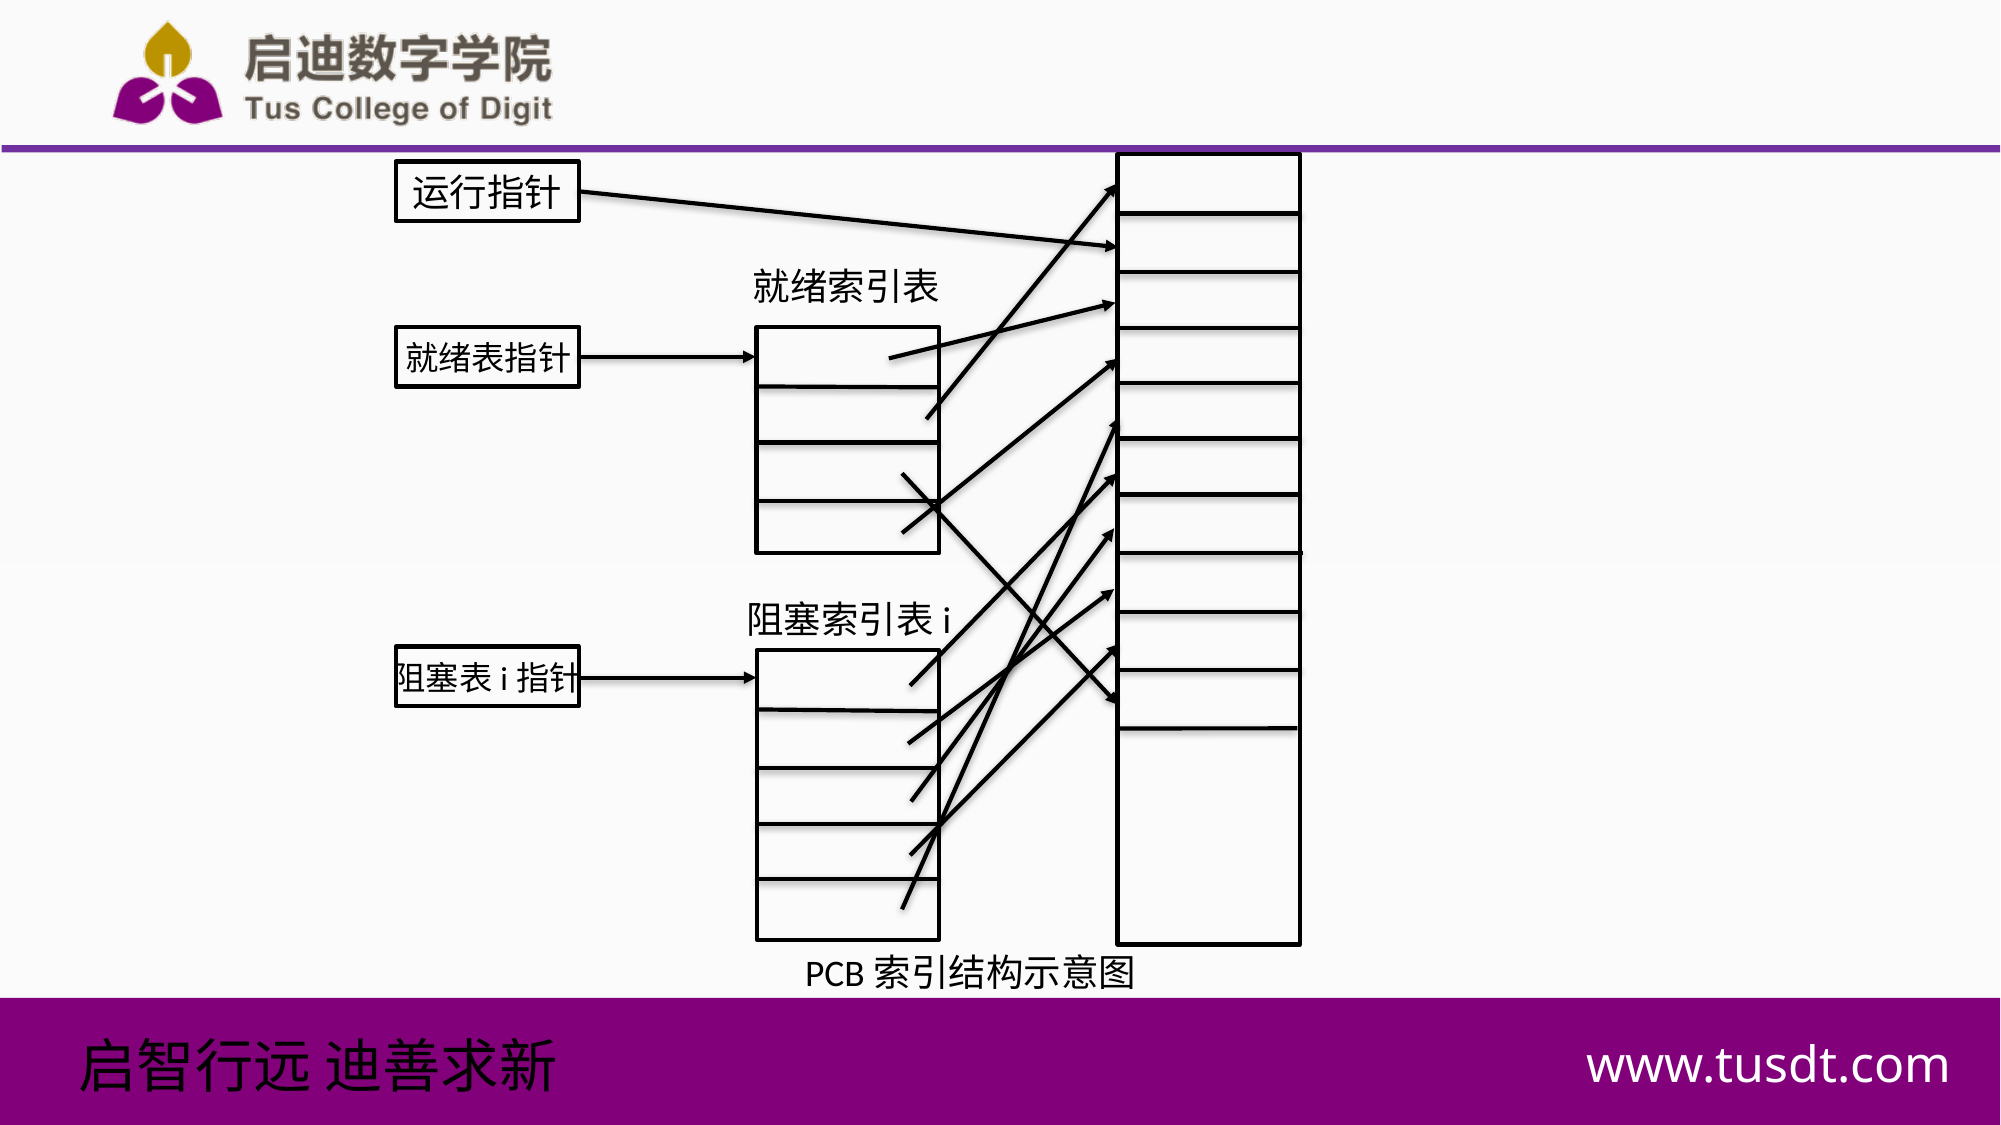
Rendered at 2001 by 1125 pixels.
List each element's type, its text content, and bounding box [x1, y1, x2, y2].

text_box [578, 191, 921, 248]
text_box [901, 367, 1119, 534]
text_box 就绪表指针 [373, 329, 603, 385]
text_box 就绪索引表 [733, 256, 921, 316]
text_box PCB索引结构示意图 [594, 941, 1348, 1002]
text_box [910, 694, 1115, 802]
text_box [926, 183, 1118, 305]
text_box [1115, 153, 1304, 945]
text_box 阻塞表i指针 [373, 649, 602, 704]
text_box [755, 649, 942, 941]
text_box [394, 325, 581, 329]
picture [106, 11, 562, 134]
text_box [394, 644, 581, 649]
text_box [926, 363, 1118, 420]
text_box 阻塞索引表i [724, 589, 895, 649]
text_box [901, 541, 1120, 910]
text_box [394, 704, 581, 708]
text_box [909, 473, 1118, 686]
text_box [394, 385, 581, 389]
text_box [909, 737, 1120, 856]
text_box 运行指针 [395, 161, 579, 222]
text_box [755, 326, 896, 554]
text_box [888, 302, 1116, 359]
